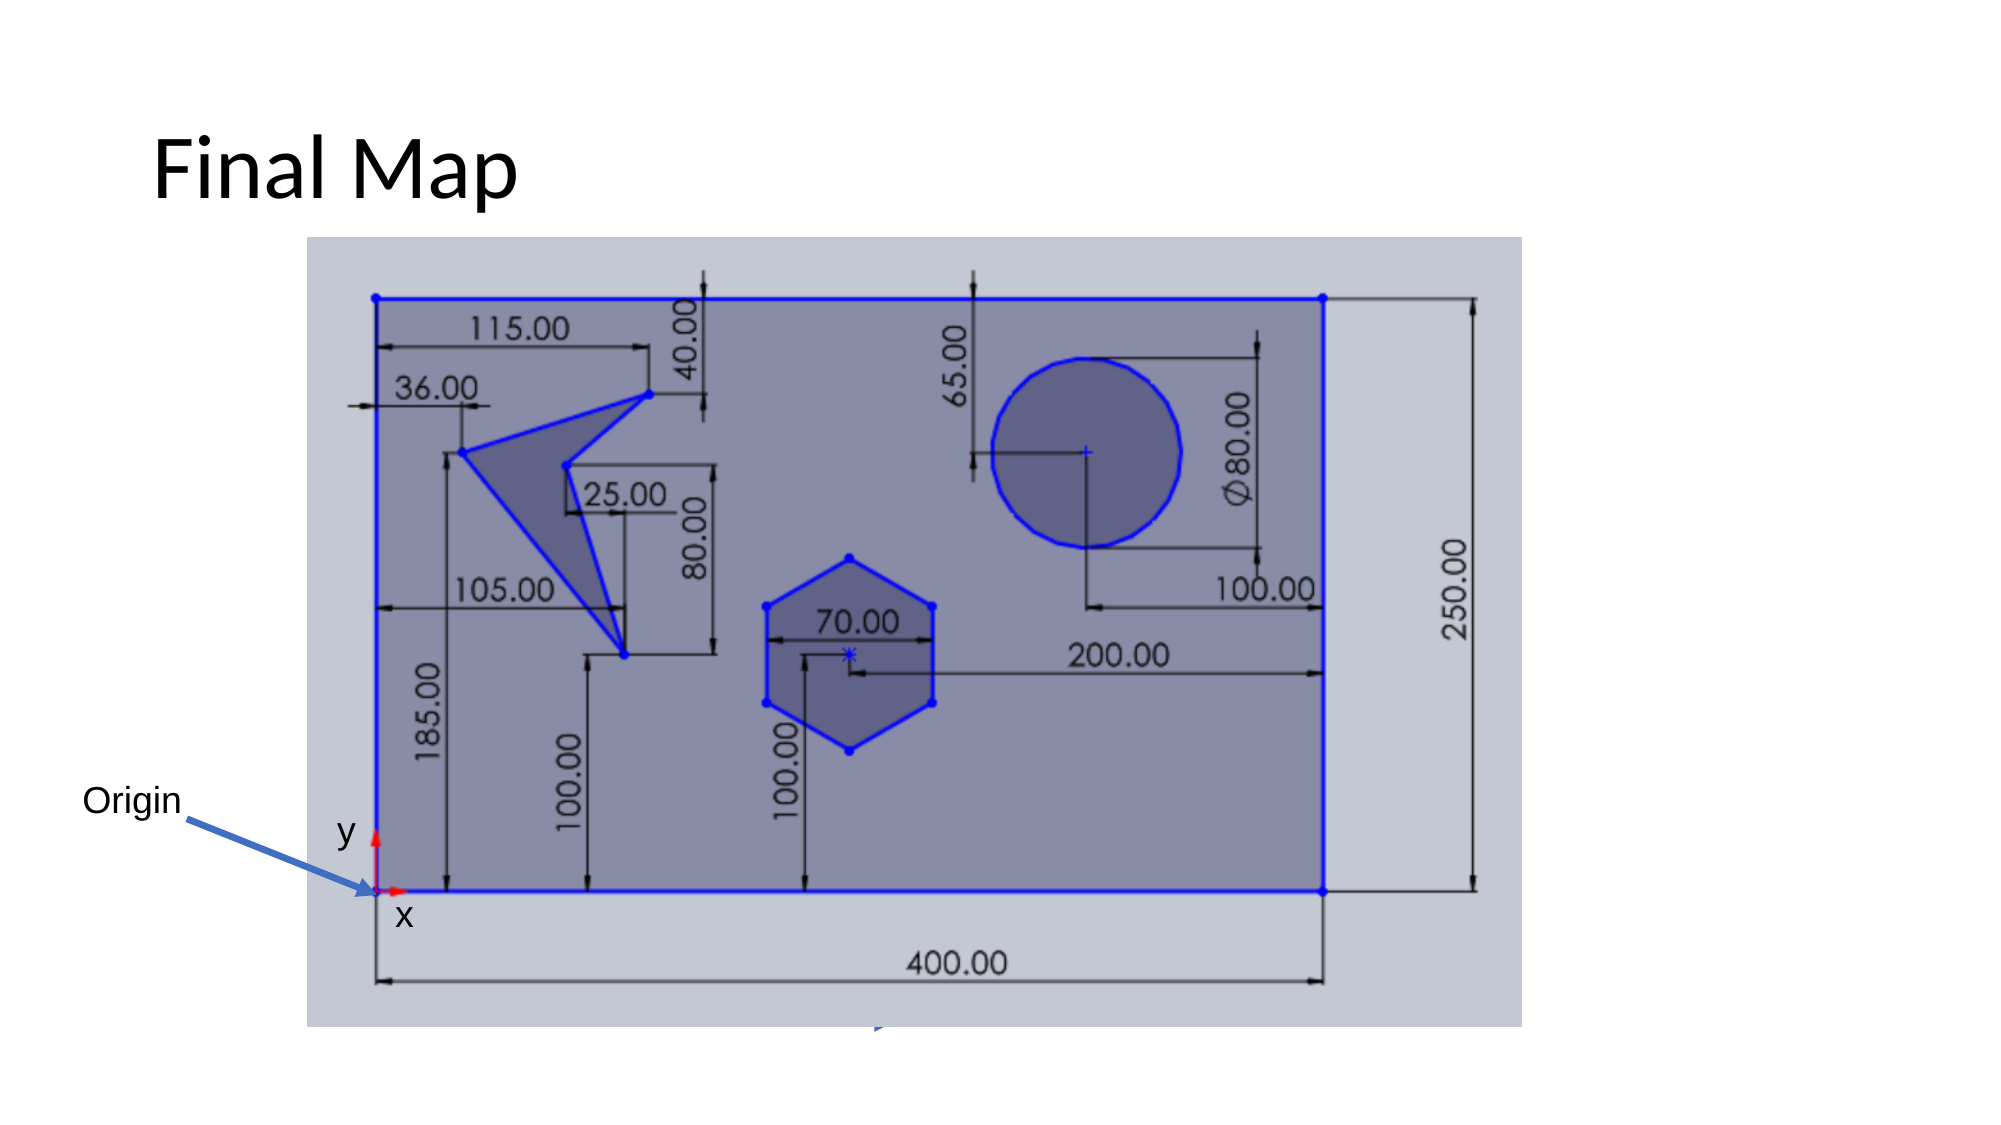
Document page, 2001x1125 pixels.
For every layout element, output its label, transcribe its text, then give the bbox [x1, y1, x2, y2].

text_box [186, 818, 378, 896]
title Final Map [137, 59, 1863, 278]
text_box Origin [67, 768, 226, 829]
picture [307, 237, 1523, 1027]
